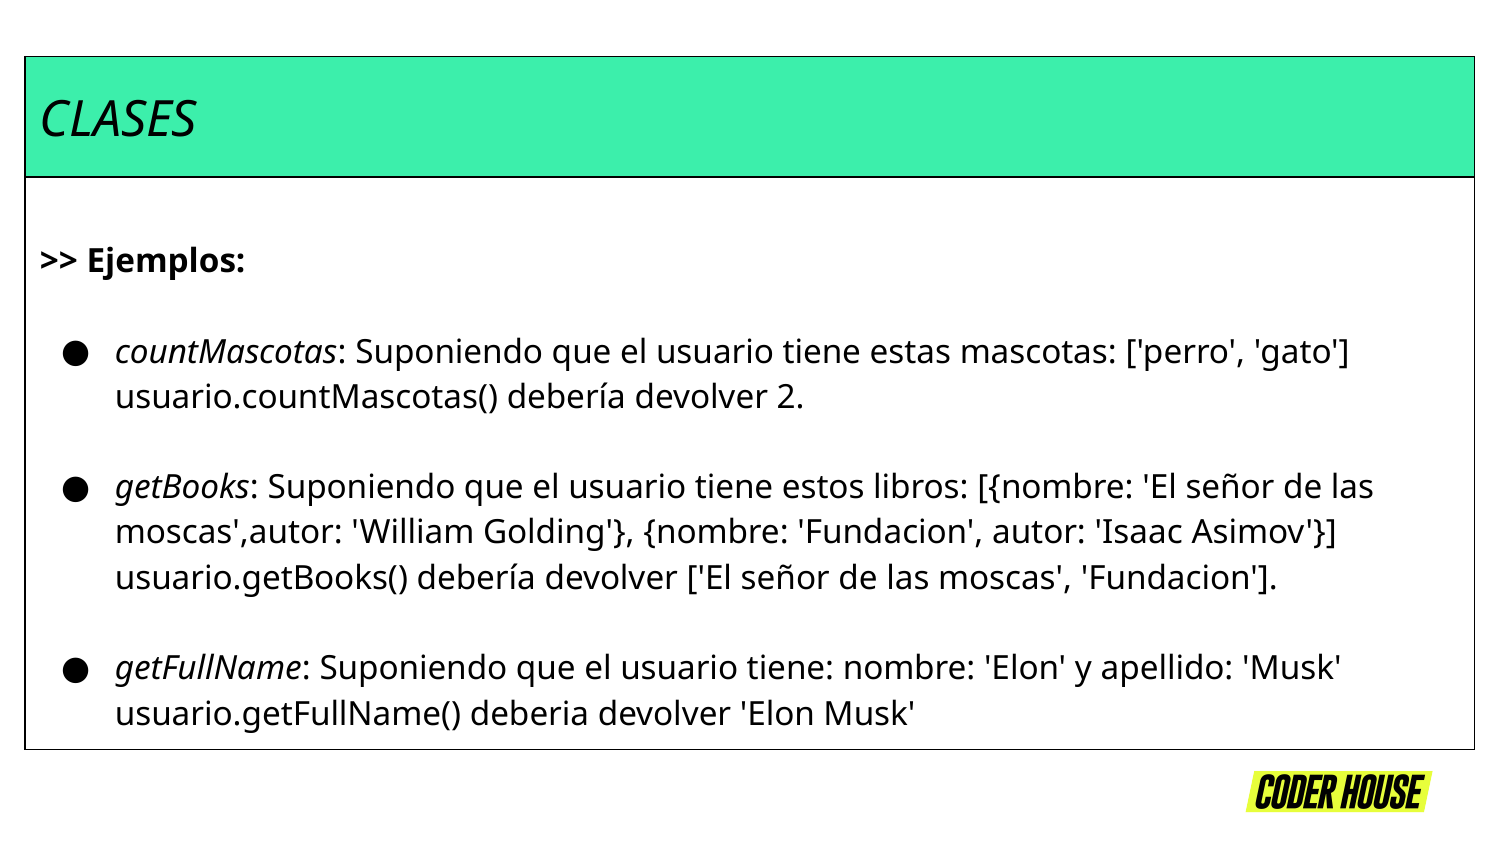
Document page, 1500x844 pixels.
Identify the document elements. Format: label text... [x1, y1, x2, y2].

table_header CLASES [26, 57, 1474, 176]
table_cell >> Ejemplos: countMascotas: Suponiendo que el usuario tiene estas mascotas: ['perro', 'gato'] usuario.countMascotas() debería devolver 2. getBooks: Suponiendo que el usuario tiene estos libros: [{nombre: 'El señor de las moscas',autor: 'William Golding'}, {nombre: 'Fundacion', autor: 'Isaac Asimov'}] usuario.getBooks() debería devolver ['El señor de las moscas', 'Fundacion']. getFullName: Suponiendo que el usuario tiene: nombre: 'Elon' y apellido: 'Musk' usuario.getFullName() deberia devolver 'Elon Musk' [26, 178, 1474, 749]
picture [1241, 764, 1437, 819]
